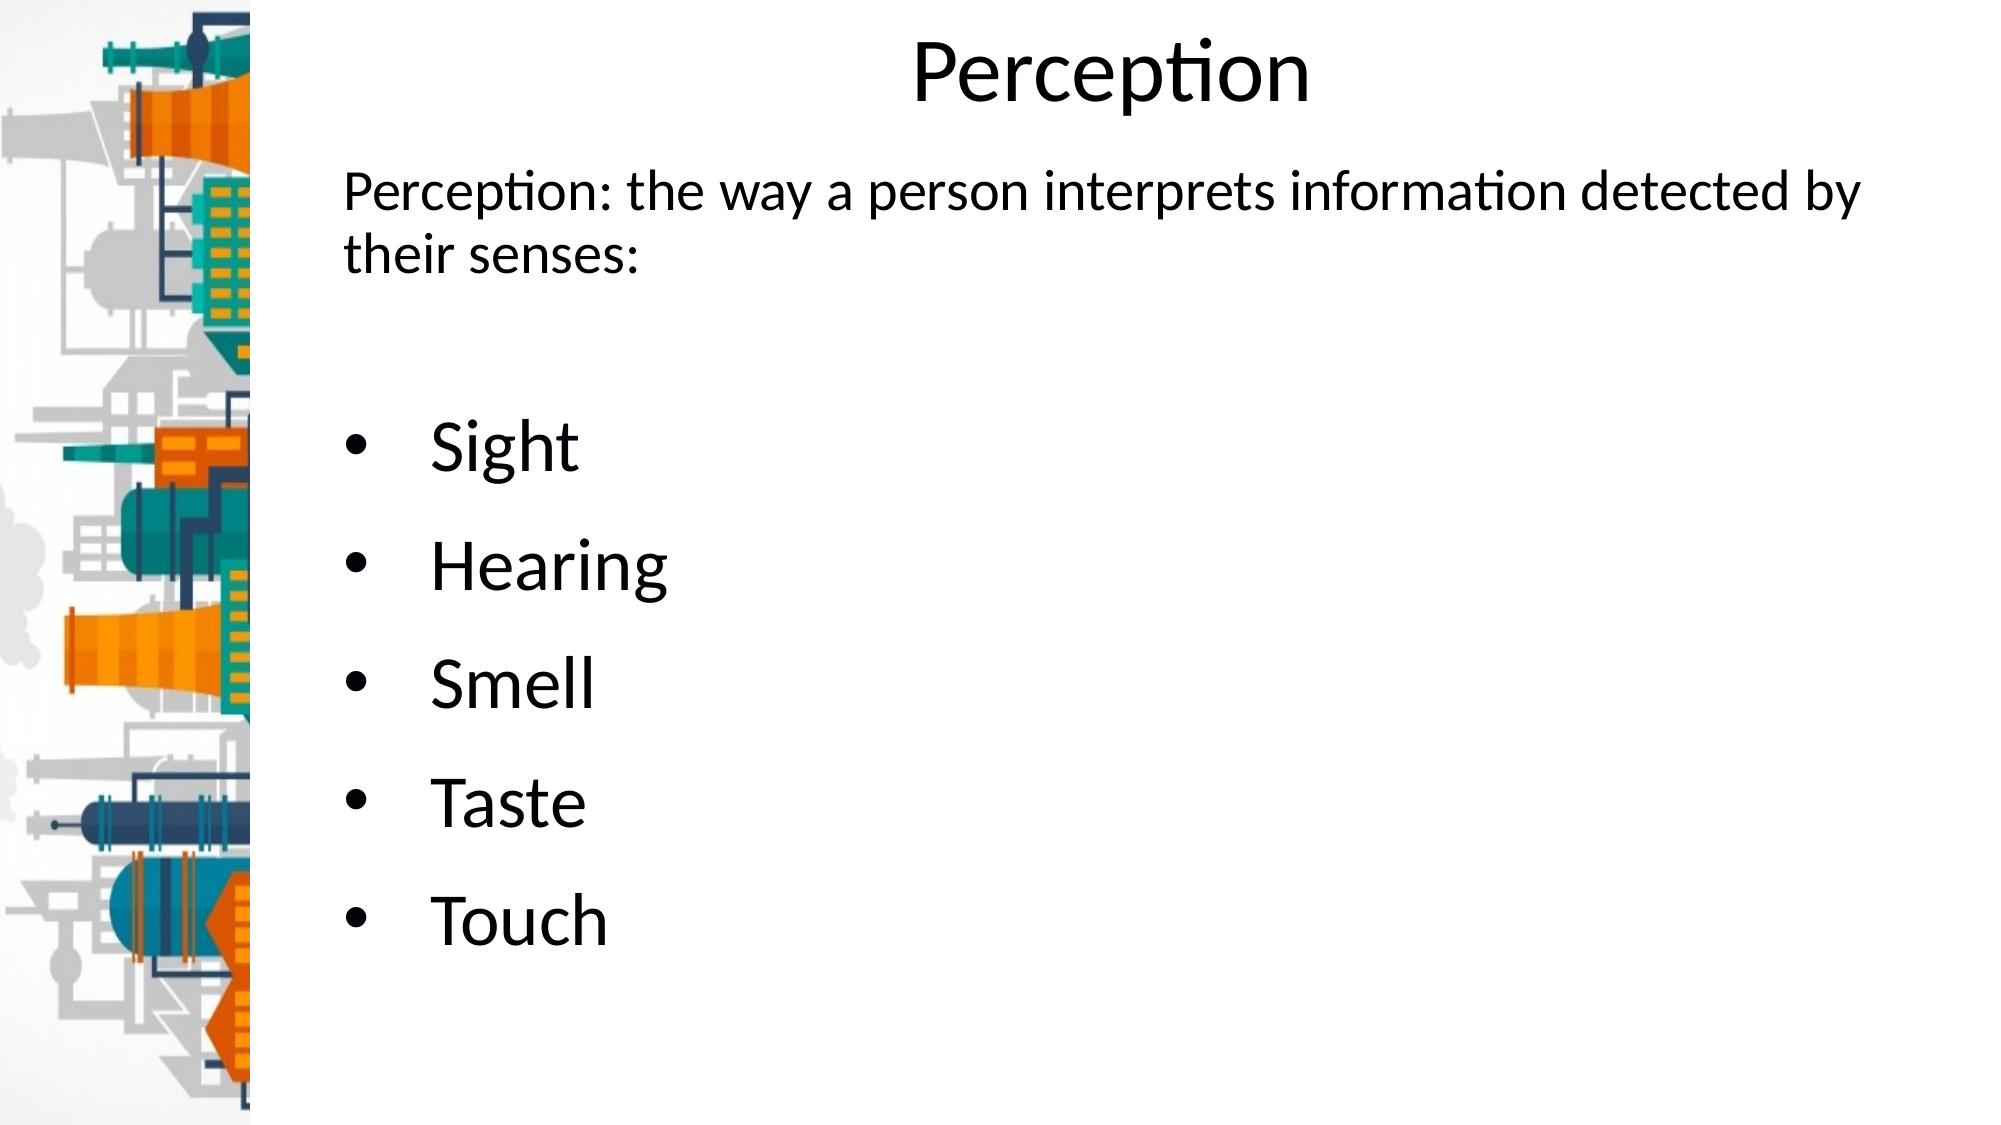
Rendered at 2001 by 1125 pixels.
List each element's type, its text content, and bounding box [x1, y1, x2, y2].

title Perception [474, 0, 1750, 145]
picture [0, 0, 250, 1125]
list Perception: the way a person interprets information detected by their senses: Sight Hearing Smell Taste Touch [328, 152, 1938, 973]
